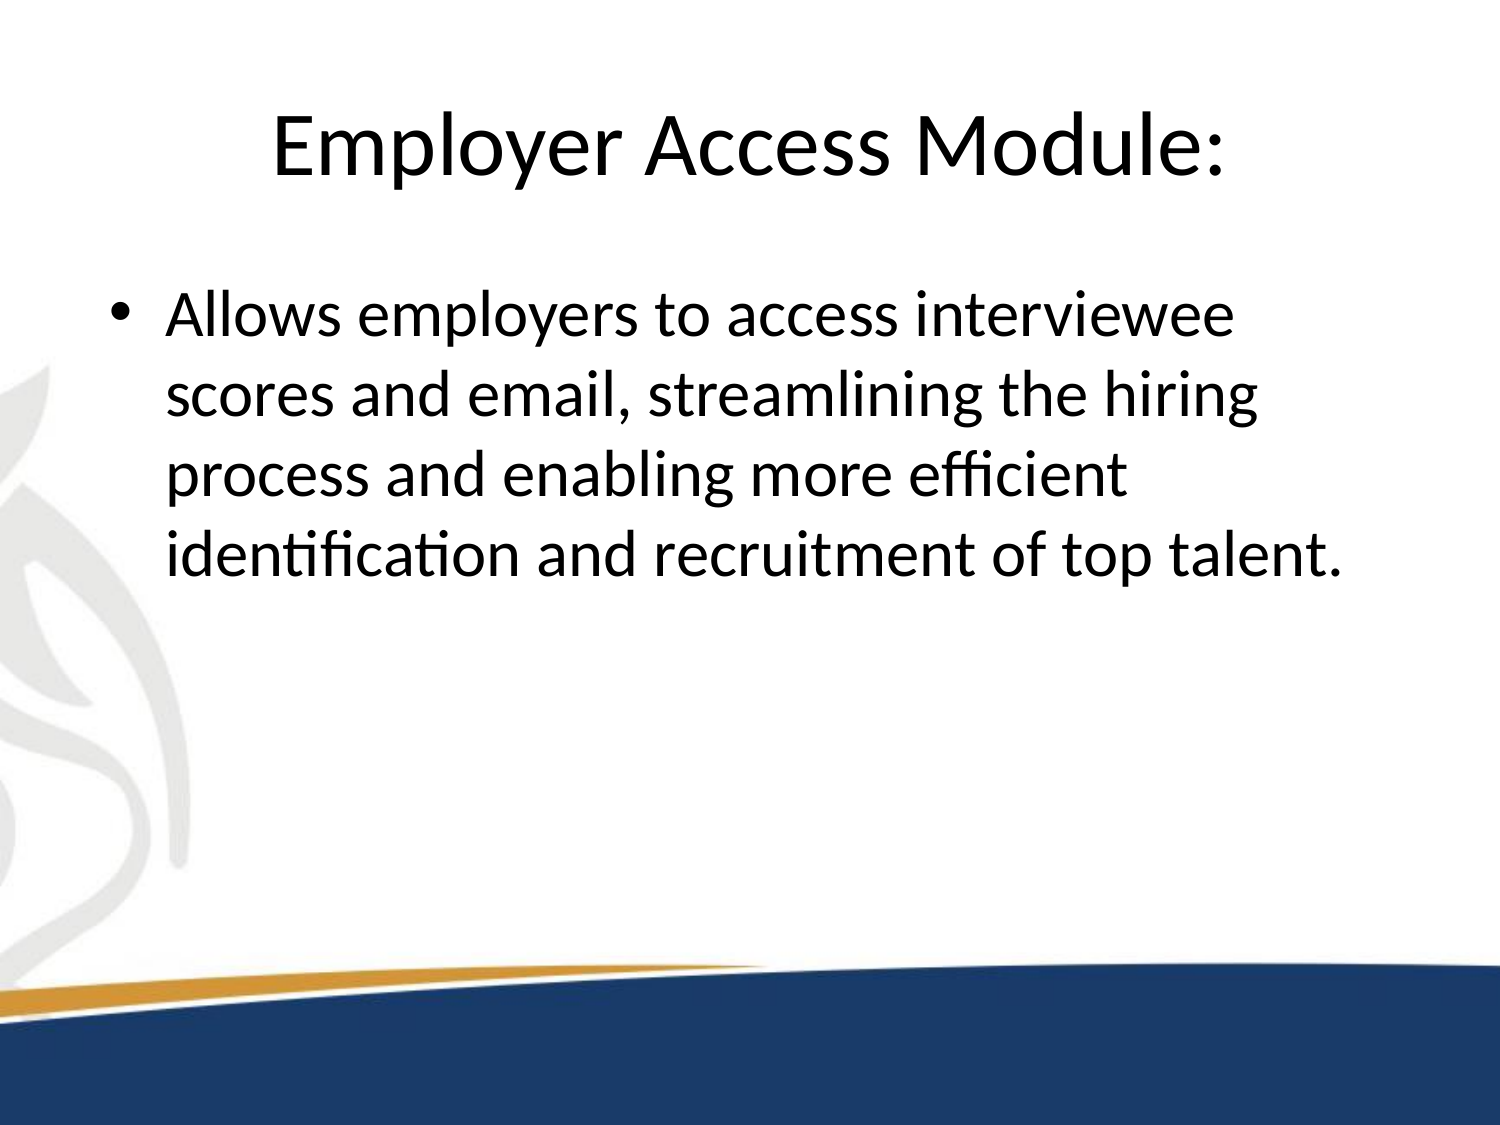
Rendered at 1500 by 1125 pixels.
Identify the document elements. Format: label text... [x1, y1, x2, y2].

title Employer Access Module: [75, 45, 1425, 233]
picture [0, 0, 1500, 1125]
list Allows employers to access interviewee scores and email, streamlining the hiring process and enabling more efficient identification and recruitment of top talent. [75, 262, 1425, 1005]
